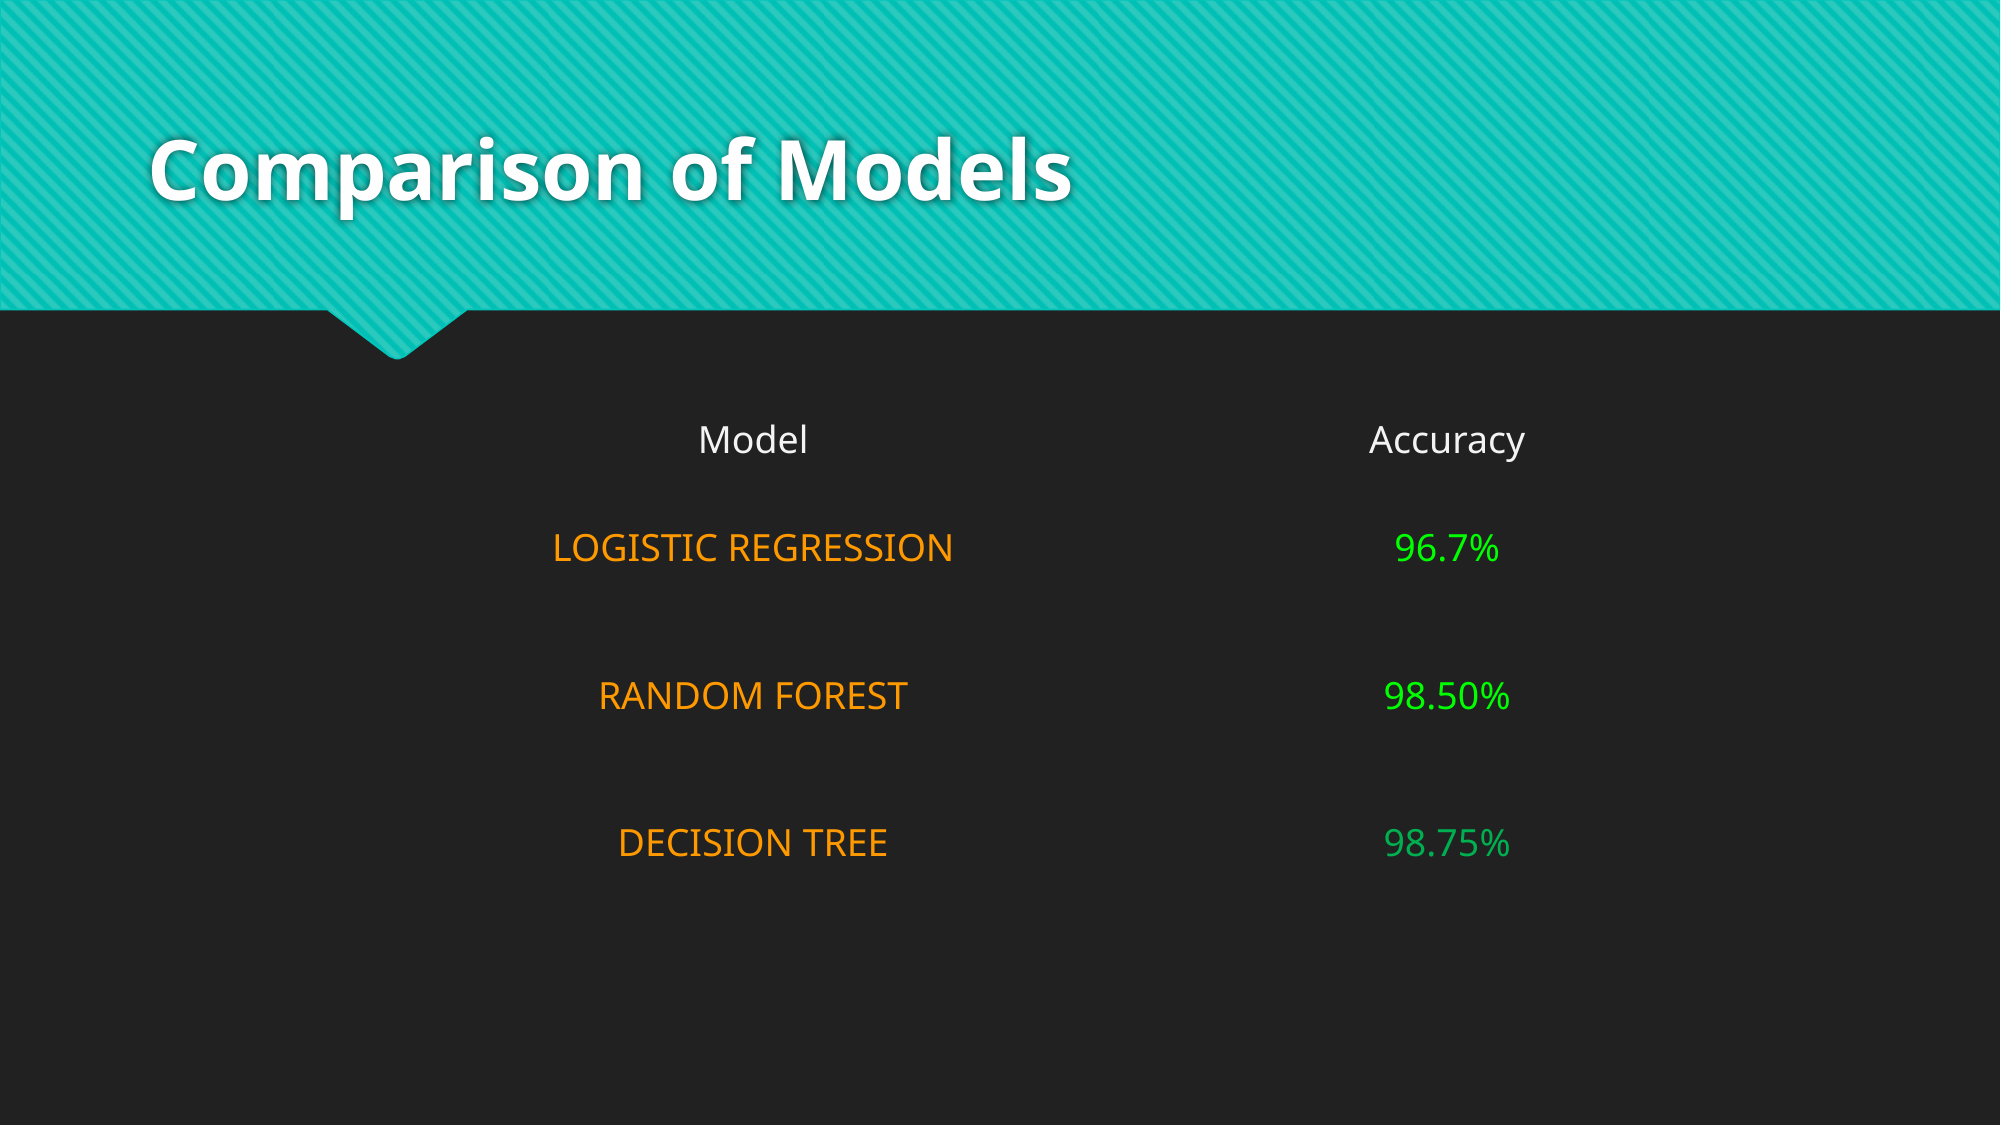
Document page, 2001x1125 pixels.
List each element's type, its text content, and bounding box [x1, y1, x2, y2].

table_header Model [406, 399, 1100, 507]
table_cell 96.7% [1100, 507, 1794, 655]
table_header Accuracy [1100, 399, 1794, 507]
table_cell RANDOM FOREST [406, 655, 1100, 802]
table_cell 98.75% [1100, 802, 1794, 948]
table_cell 98.50% [1100, 655, 1794, 802]
title Comparison of Models [132, 73, 1868, 233]
table_cell LOGISTIC REGRESSION [406, 507, 1100, 655]
table_cell DECISION TREE [406, 802, 1100, 948]
